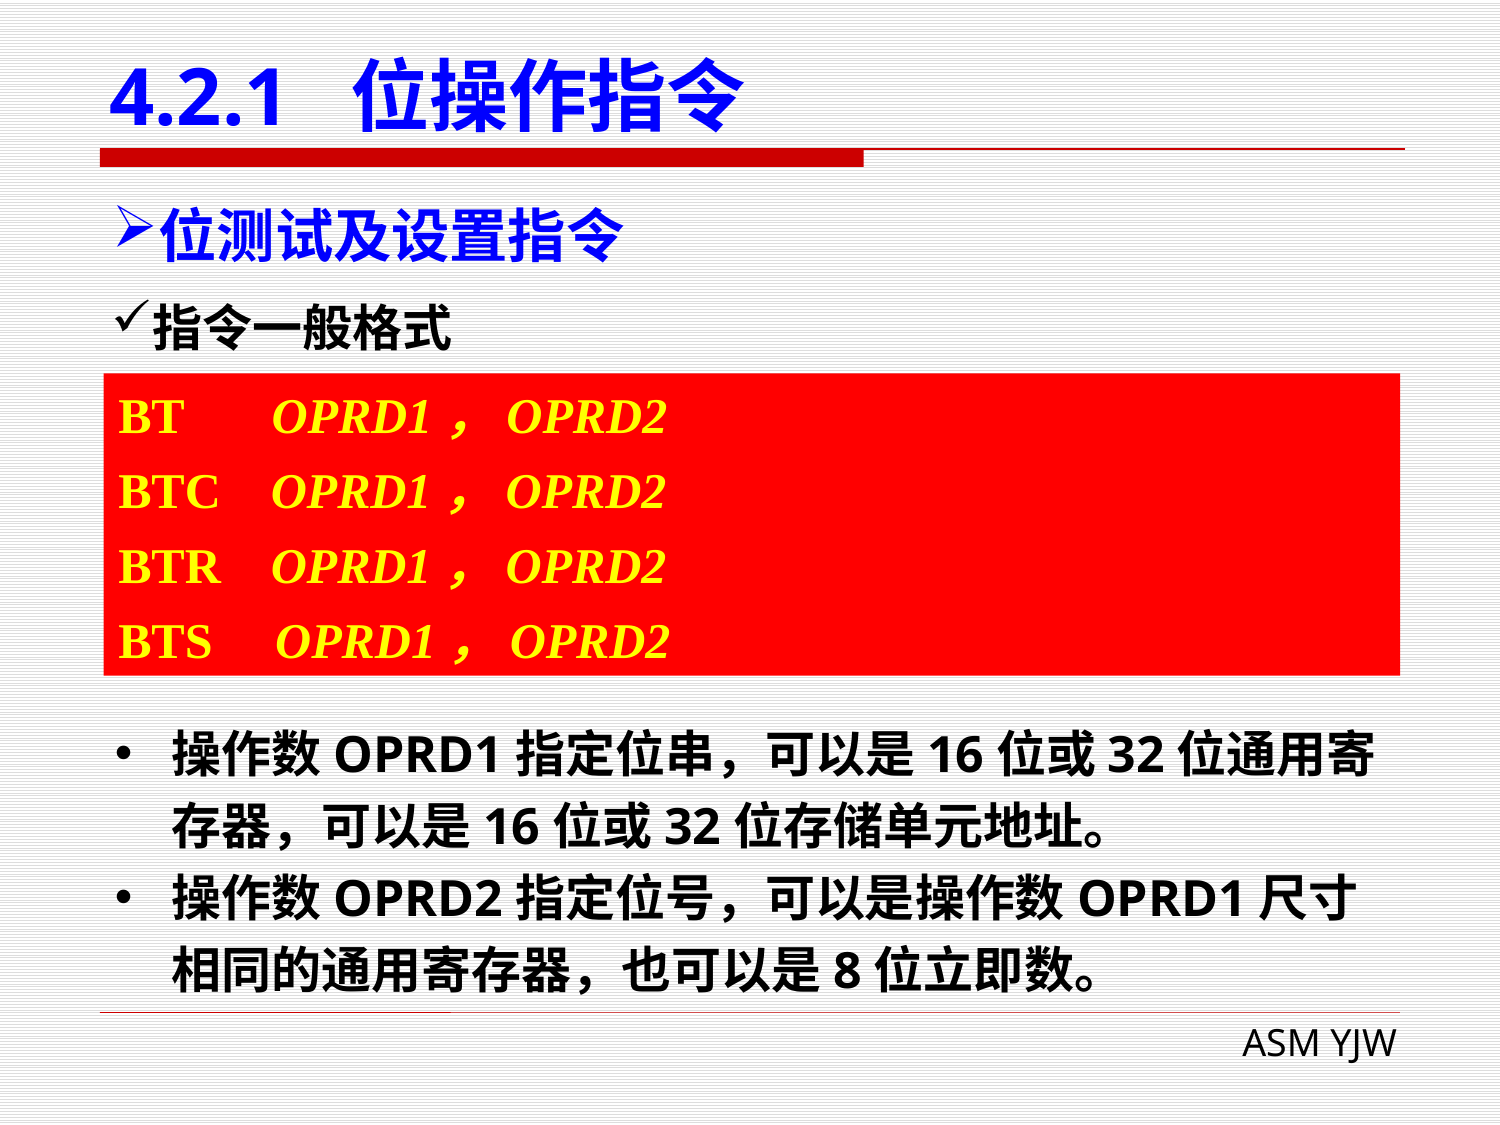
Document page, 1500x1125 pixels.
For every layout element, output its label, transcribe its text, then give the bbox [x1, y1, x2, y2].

text_box 指令一般格式 [96, 289, 1197, 364]
text_box 位测试及设置指令 [97, 191, 1397, 277]
text_box BT OPRD1，OPRD2 BTC OPRD1，OPRD2 BTR OPRD1，OPRD2 BTS OPRD1，OPRD2 [103, 373, 1401, 676]
text_box 操作数OPRD1指定位串，可以是16位或32位通用寄存器，可以是16位或32位存储单元地址。 操作数OPRD2指定位号，可以是操作数OPRD1尺寸相同的通用寄存器，也可以是8位立即数。 [100, 703, 1401, 1006]
title 4.2.1 位操作指令 [94, 50, 1407, 149]
